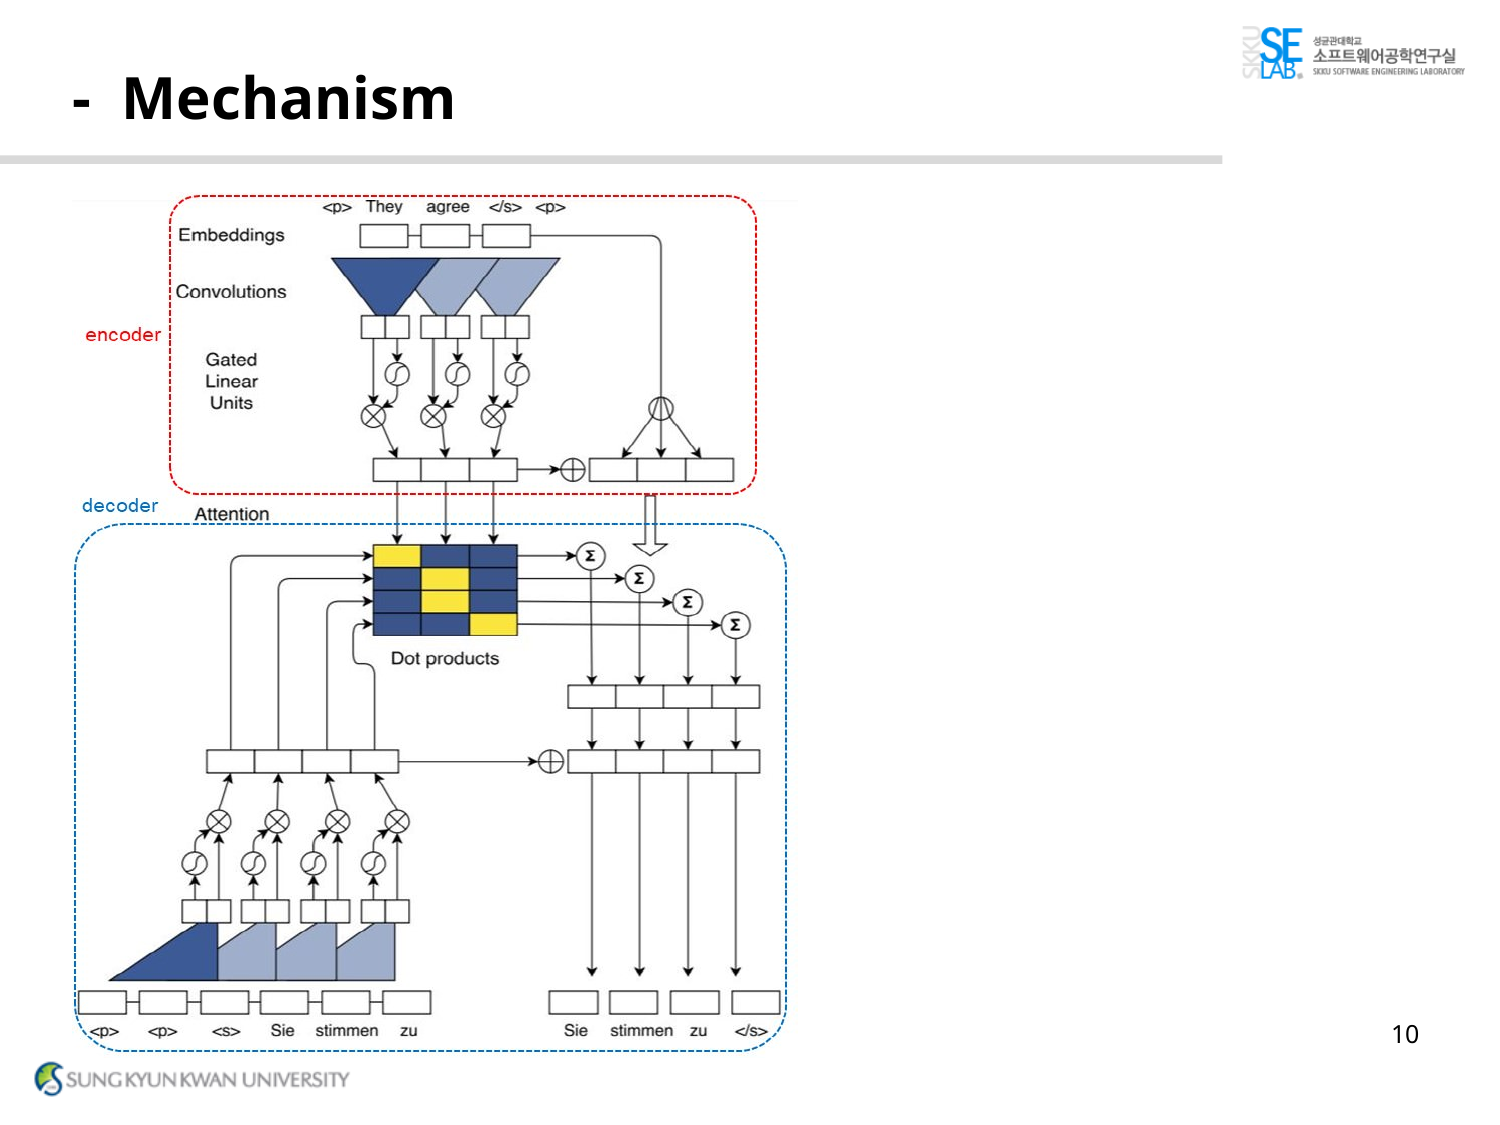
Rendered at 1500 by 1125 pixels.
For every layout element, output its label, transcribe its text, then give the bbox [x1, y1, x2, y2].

picture [1391, 0, 1500, 134]
picture [17, 192, 798, 1110]
title - Mechanism [64, 0, 1391, 194]
slide_number 10 [1076, 1011, 1428, 1059]
